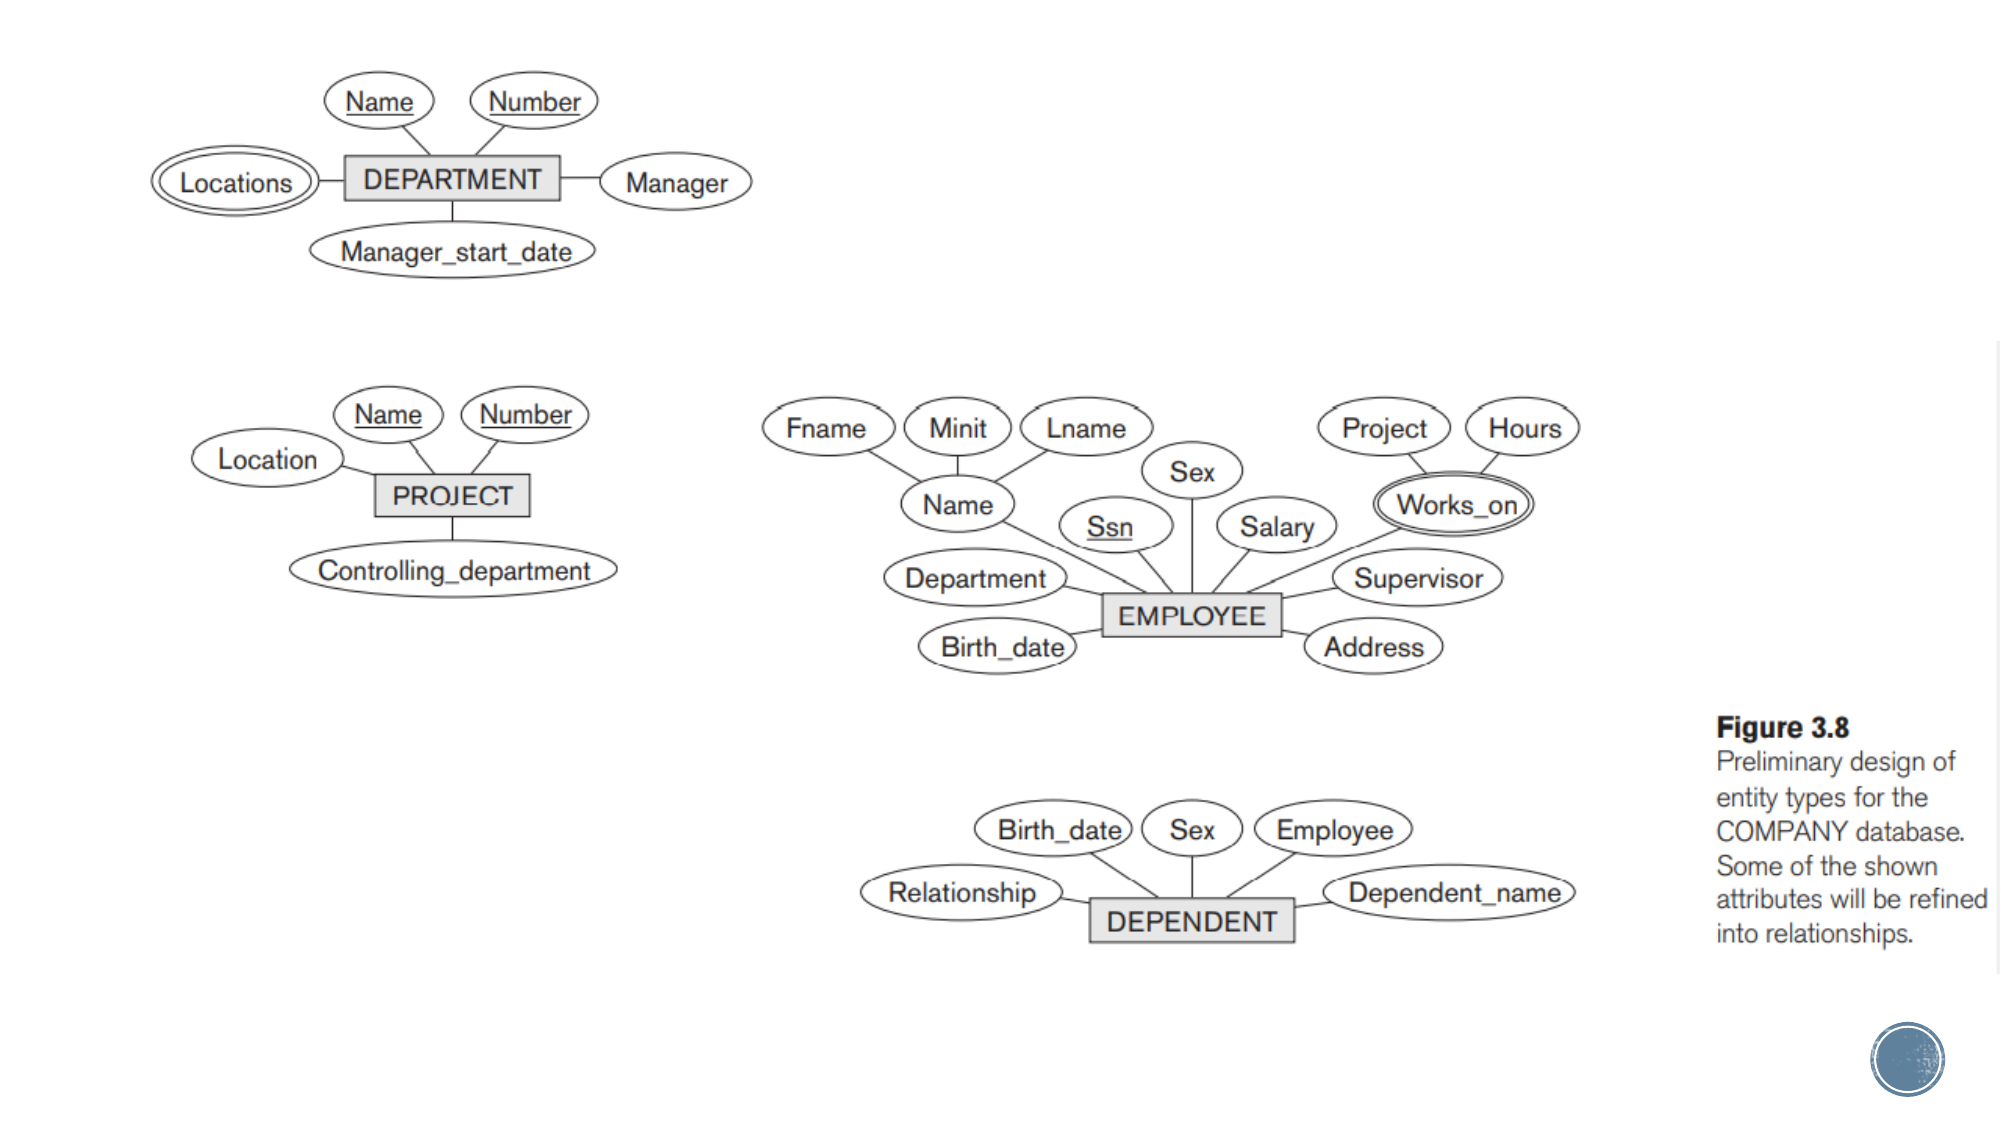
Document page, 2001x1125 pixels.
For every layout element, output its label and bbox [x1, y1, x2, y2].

picture [619, 341, 1999, 973]
picture [0, 44, 898, 638]
